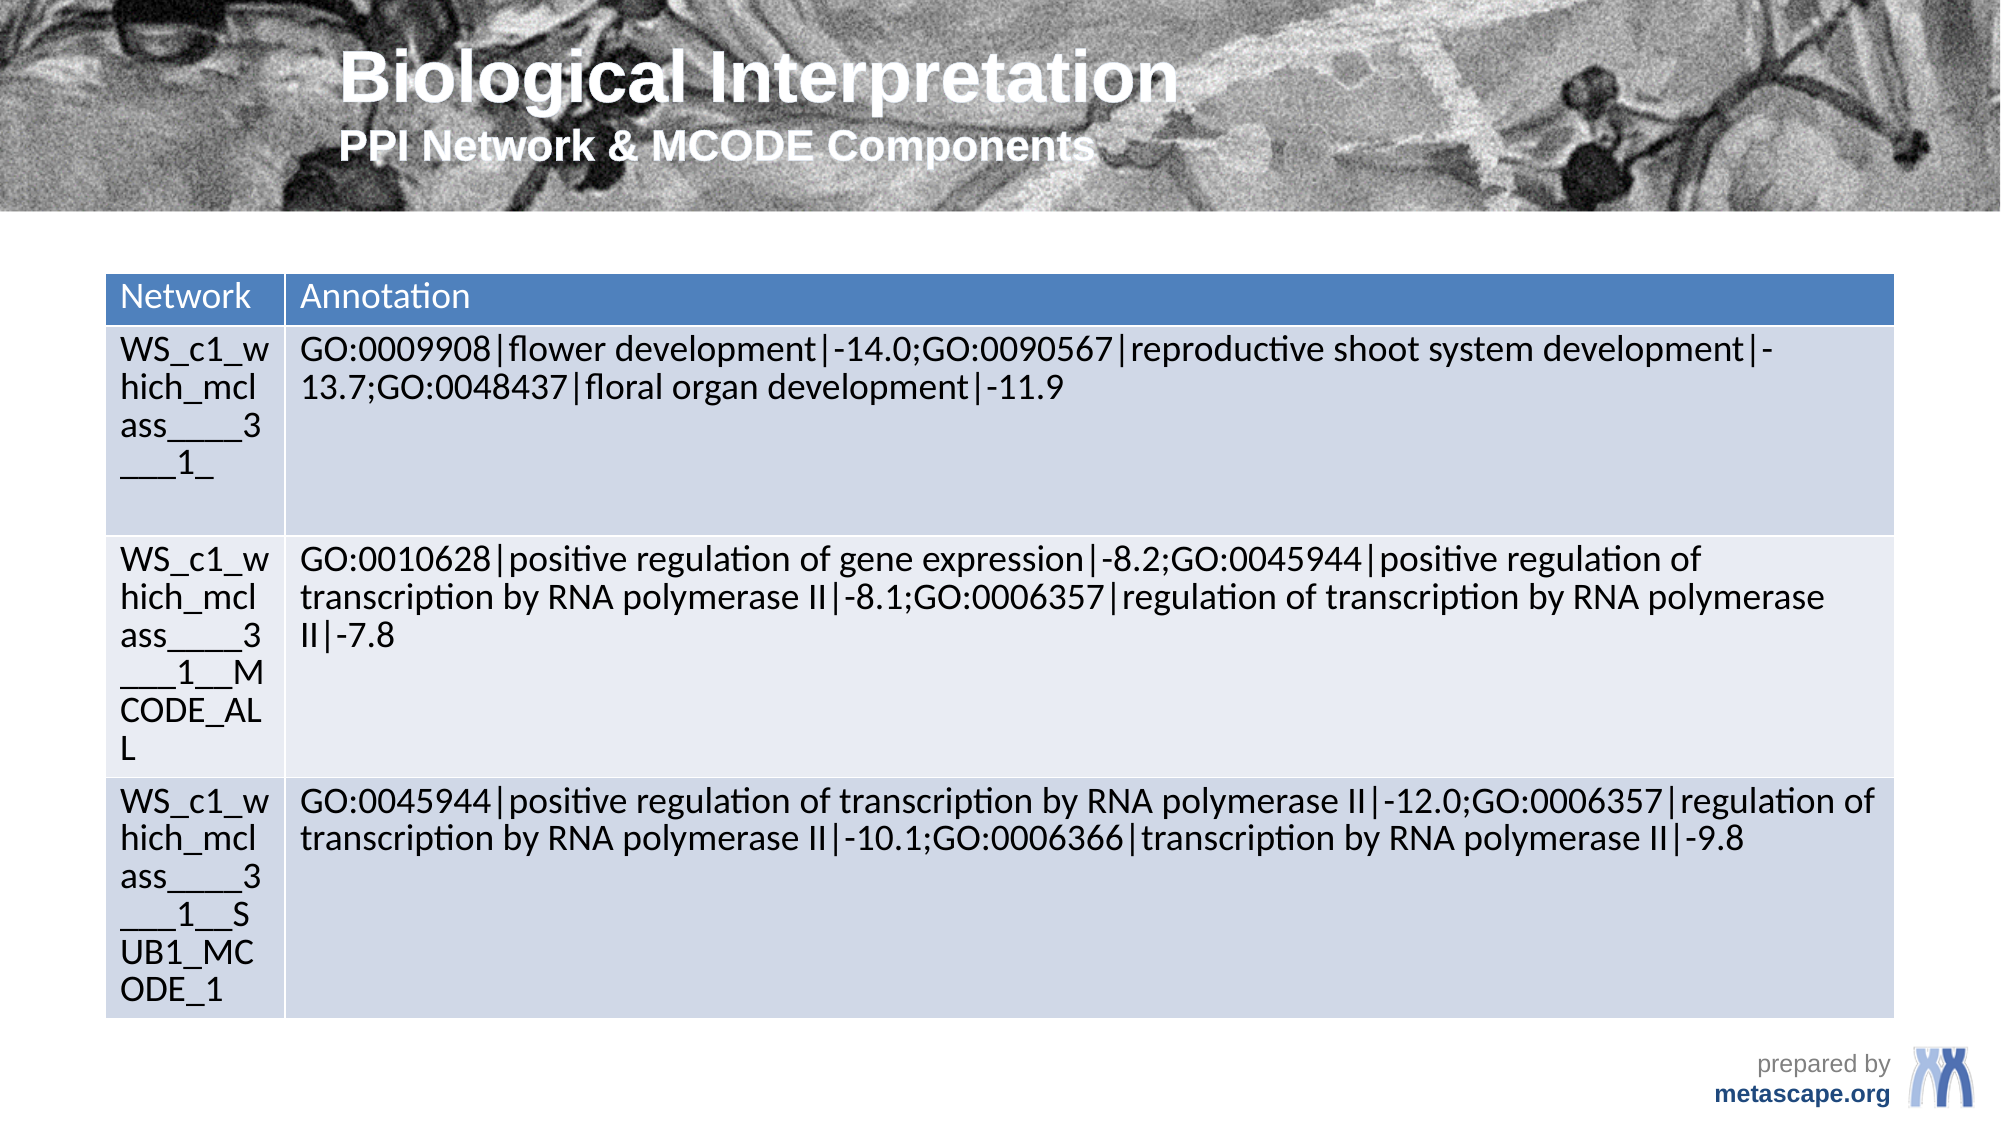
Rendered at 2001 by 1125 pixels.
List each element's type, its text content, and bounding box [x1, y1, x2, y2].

title Biological Interpretation PPI Network & MCODE Components [323, 11, 1226, 187]
table_cell GO:0010628|positive regulation of gene expression|-8.2;GO:0045944|positive regulation of transcription by RNA polymerase II|-8.1;GO:0006357|regulation of transcription by RNA polymerase II|-7.8 [286, 537, 1894, 777]
table_cell WS_c1_which_mclass____3___1__SUB1_MCODE_1 [106, 778, 284, 1018]
table_cell WS_c1_which_mclass____3___1__MCODE_ALL [106, 537, 284, 777]
table_cell GO:0045944|positive regulation of transcription by RNA polymerase II|-12.0;GO:0006357|regulation of transcription by RNA polymerase II|-10.1;GO:0006366|transcription by RNA polymerase II|-9.8 [286, 778, 1894, 1018]
table_header Network [106, 274, 284, 325]
table_cell WS_c1_which_mclass____3___1_ [106, 327, 284, 535]
table_header Annotation [286, 274, 1894, 325]
picture [0, 0, 2001, 1125]
table_cell GO:0009908|flower development|-14.0;GO:0090567|reproductive shoot system development|-13.7;GO:0048437|floral organ development|-11.9 [286, 327, 1894, 535]
